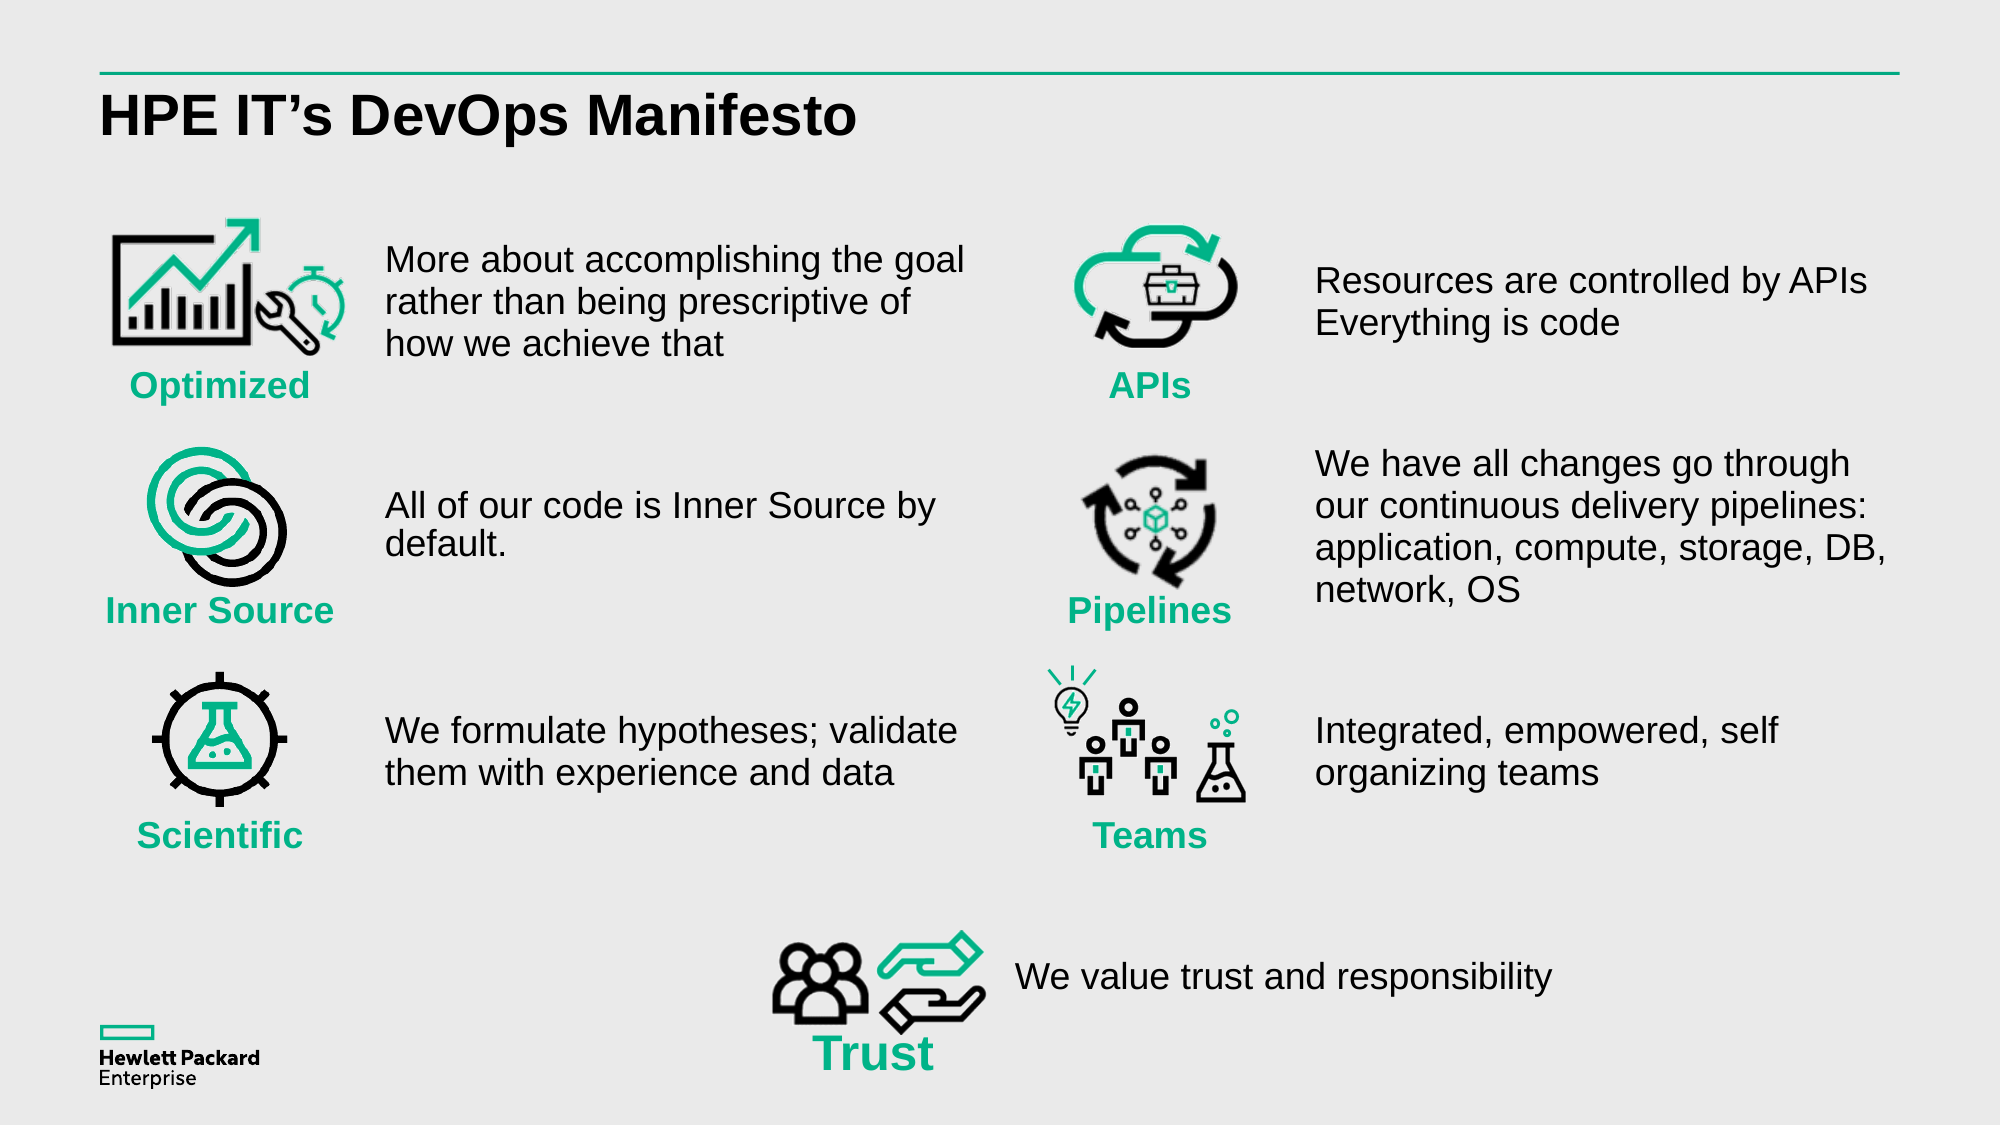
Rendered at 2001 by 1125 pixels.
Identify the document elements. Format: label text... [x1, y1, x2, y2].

table_header More about accomplishing the goal rather than being prescriptive of how we achieve that [370, 225, 1000, 414]
table_cell Inner Source [70, 414, 370, 639]
table_cell We have all changes go through our continuous delivery pipelines: application, compute, storage, DB, network, OS [1300, 414, 1930, 639]
picture [139, 663, 289, 815]
picture [1063, 218, 1241, 349]
table_cell Pipelines [1000, 414, 1300, 639]
picture [764, 929, 989, 1035]
table_cell Integrated, empowered, self organizing teams [1300, 639, 1930, 864]
table_cell Teams [1000, 639, 1300, 864]
picture [104, 208, 354, 360]
table_cell We value trust and responsibility [1000, 864, 1930, 1089]
table_header APIs [1000, 225, 1300, 414]
table_cell All of our code is Inner Source by default. [370, 414, 1000, 639]
picture [139, 444, 290, 595]
table_cell Scientific [70, 639, 370, 864]
table_cell We formulate hypotheses; validate them with experience and data [370, 639, 1000, 864]
table_header Resources are controlled by APIs Everything is code [1300, 189, 1930, 414]
picture [1047, 663, 1258, 814]
picture [1078, 444, 1227, 595]
table_cell Trust [70, 864, 1000, 1089]
title HPE IT’s DevOps Manifesto [99, 85, 1900, 225]
table_header Optimized [70, 189, 370, 414]
